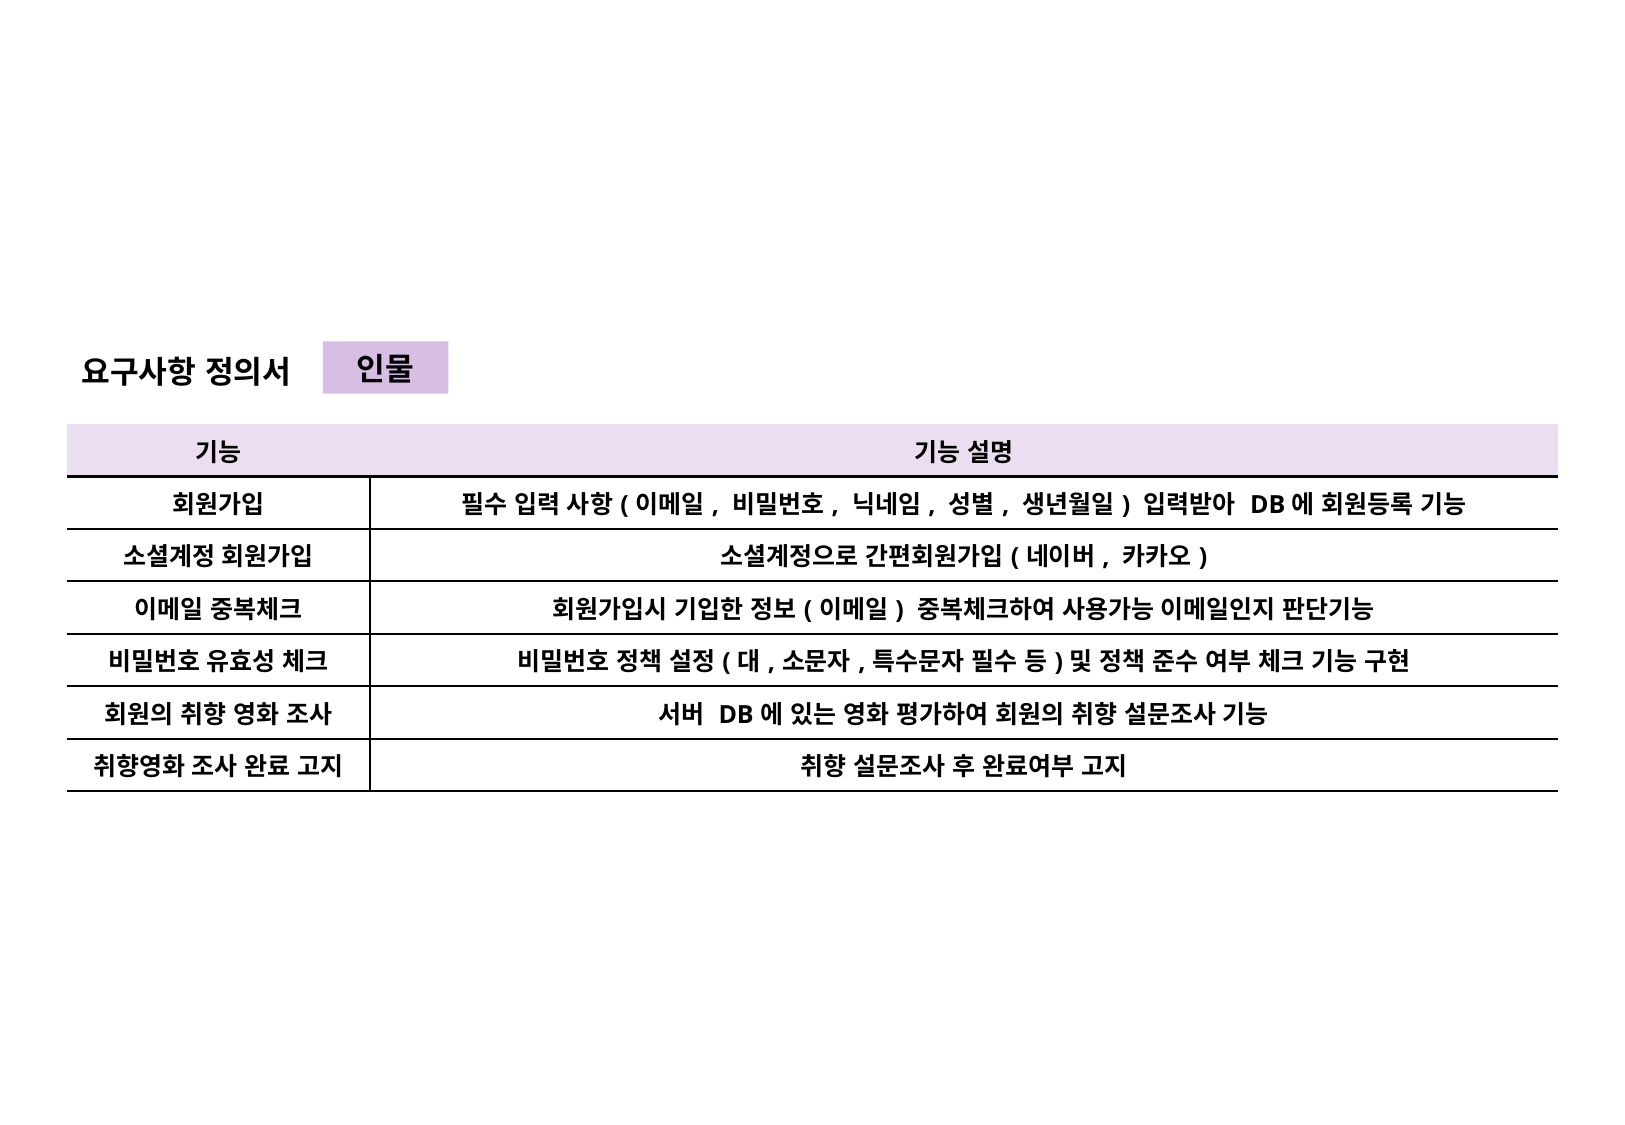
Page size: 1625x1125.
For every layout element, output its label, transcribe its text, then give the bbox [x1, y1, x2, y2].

table_header 기능 [67, 424, 370, 475]
table_cell 회원가입 [67, 478, 369, 528]
table_header 기능 설명 [370, 424, 1558, 475]
table_cell 회원가입시 기입한 정보(이메일) 중복체크하여 사용가능 이메일인지 판단기능 [371, 582, 1558, 633]
table_cell 취향영화 조사 완료 고지 [67, 740, 369, 790]
table_cell 서버 DB에 있는 영화 평가하여 회원의 취향 설문조사 기능 [371, 687, 1558, 738]
table_cell 취향 설문조사 후 완료여부 고지 [371, 740, 1558, 790]
table_cell 필수 입력 사항(이메일, 비밀번호, 닉네임, 성별, 생년월일) 입력받아 DB에 회원등록 기능 [371, 478, 1558, 528]
table_cell 소셜계정으로 간편회원가입(네이버, 카카오) [371, 530, 1558, 580]
table_cell 비밀번호 정책 설정(대,소문자,특수문자 필수 등)및 ​정책 준수 여부 체크 기능 구현 [371, 635, 1558, 685]
table_cell 이메일 중복체크 [67, 582, 369, 633]
text_box 인물 [322, 341, 449, 394]
table_cell 비밀번호 유효성 체크 [67, 635, 369, 685]
table_cell 소셜계정 회원가입 [67, 530, 369, 580]
table_cell 회원의 취향 영화 조사 [67, 687, 369, 738]
text_box 요구사항 정의서 [66, 344, 350, 397]
